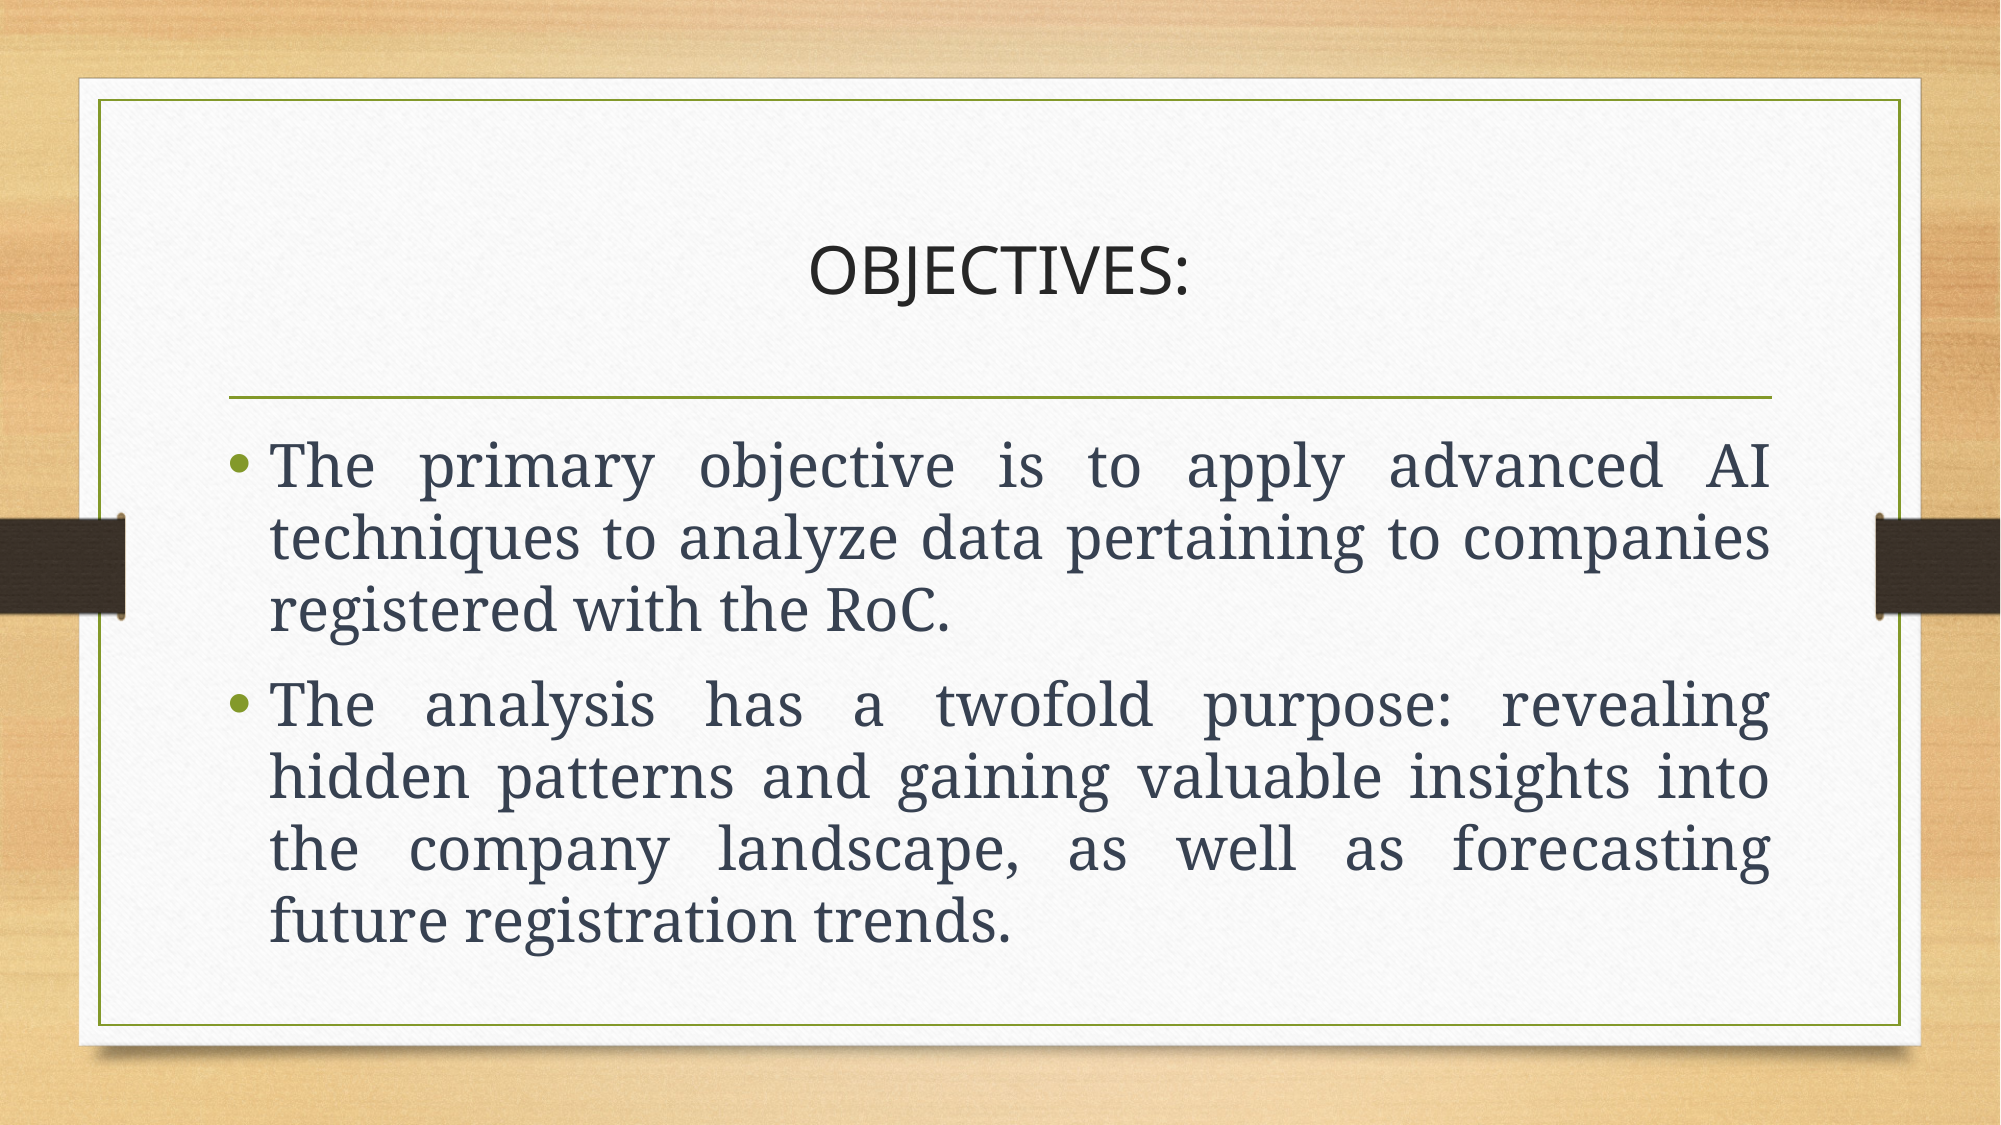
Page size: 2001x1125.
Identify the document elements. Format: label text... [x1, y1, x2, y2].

list The primary objective is to apply advanced AI techniques to analyze data pertaining to companies registered with the RoC. The analysis has a twofold purpose: revealing hidden patterns and gaining valuable insights into the company landscape, as well as forecasting future registration trends. [212, 419, 1788, 964]
title OBJECTIVES: [212, 161, 1788, 375]
picture [0, 0, 2001, 1125]
